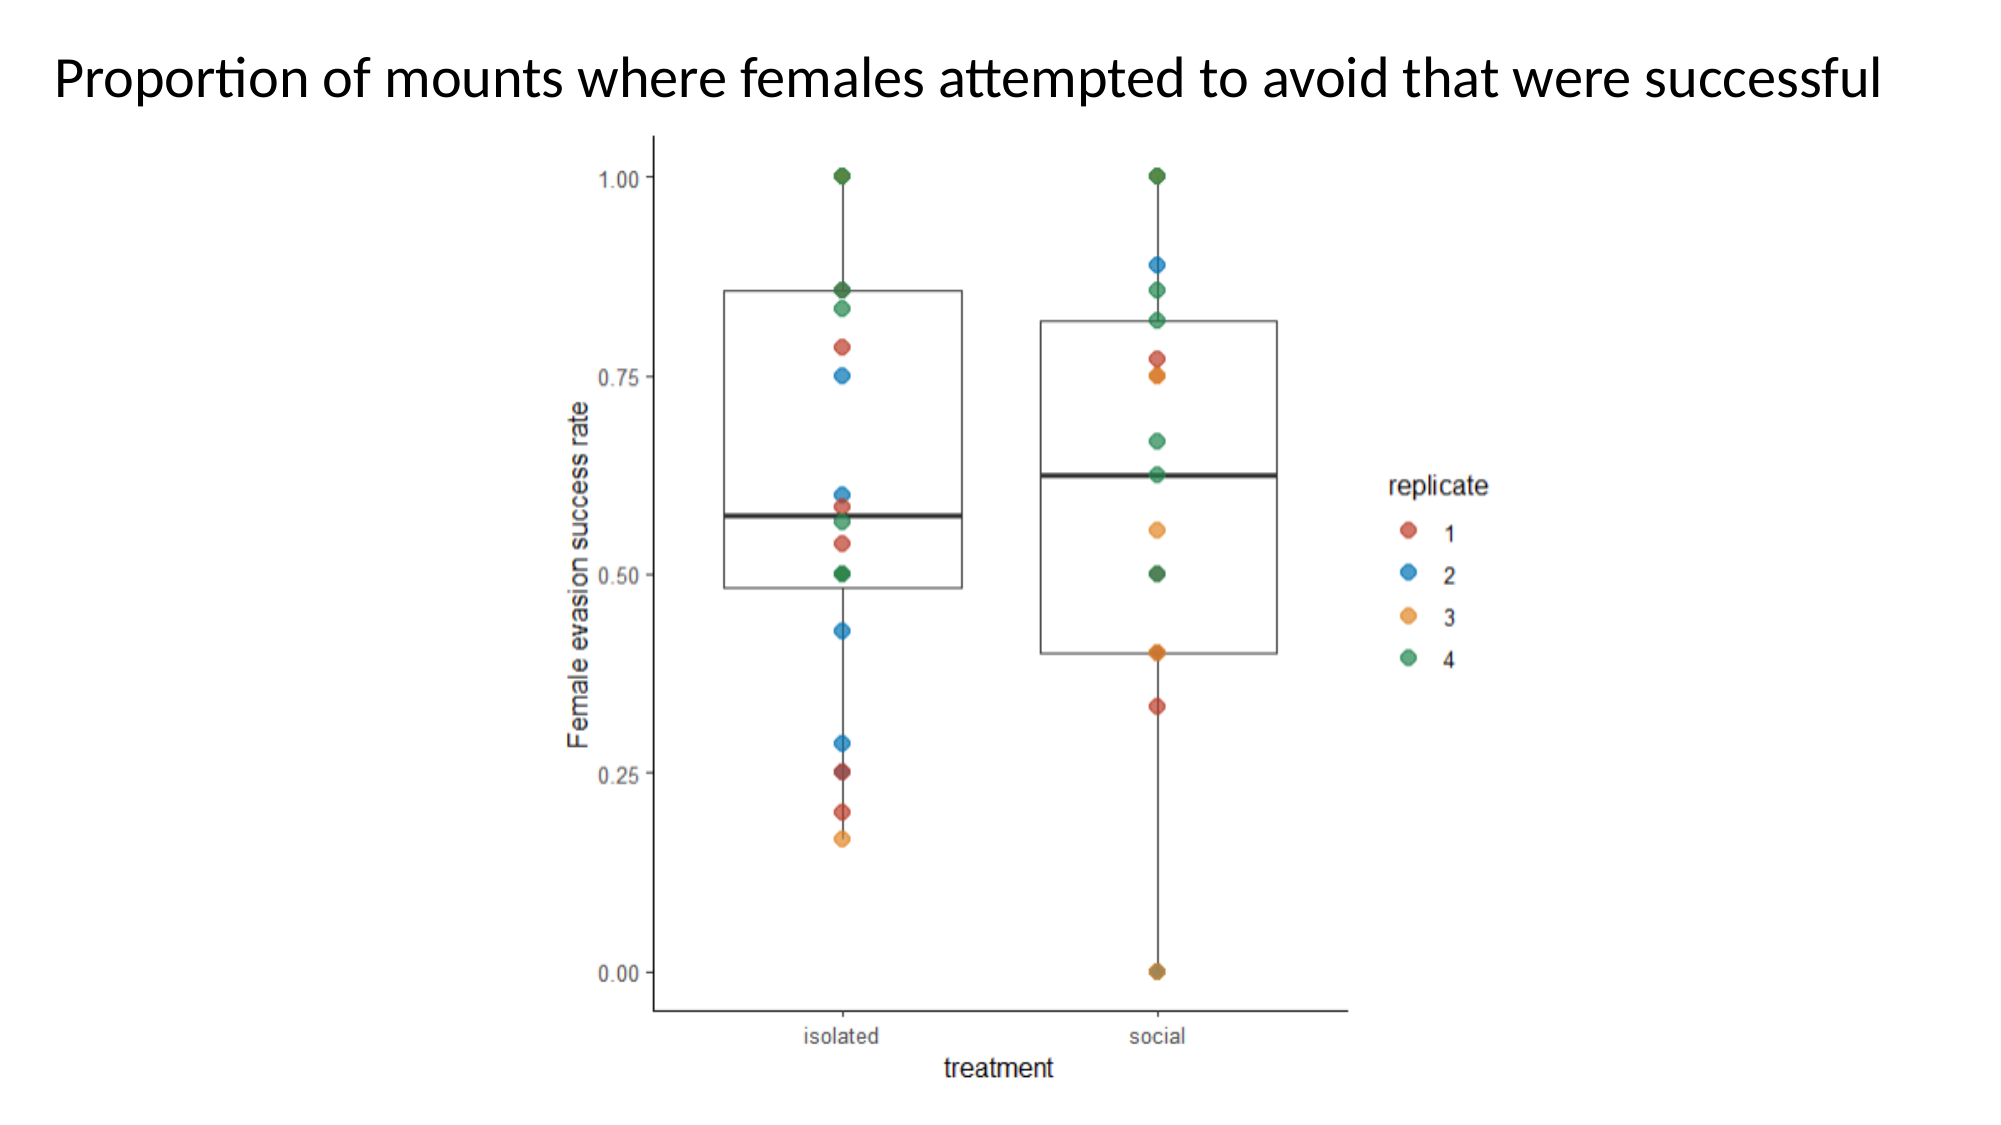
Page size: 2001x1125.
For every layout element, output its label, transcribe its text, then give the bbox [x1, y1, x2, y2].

picture [556, 131, 1506, 1086]
text_box Proportion of mounts where females attempted to avoid that were successful [39, 31, 1961, 117]
